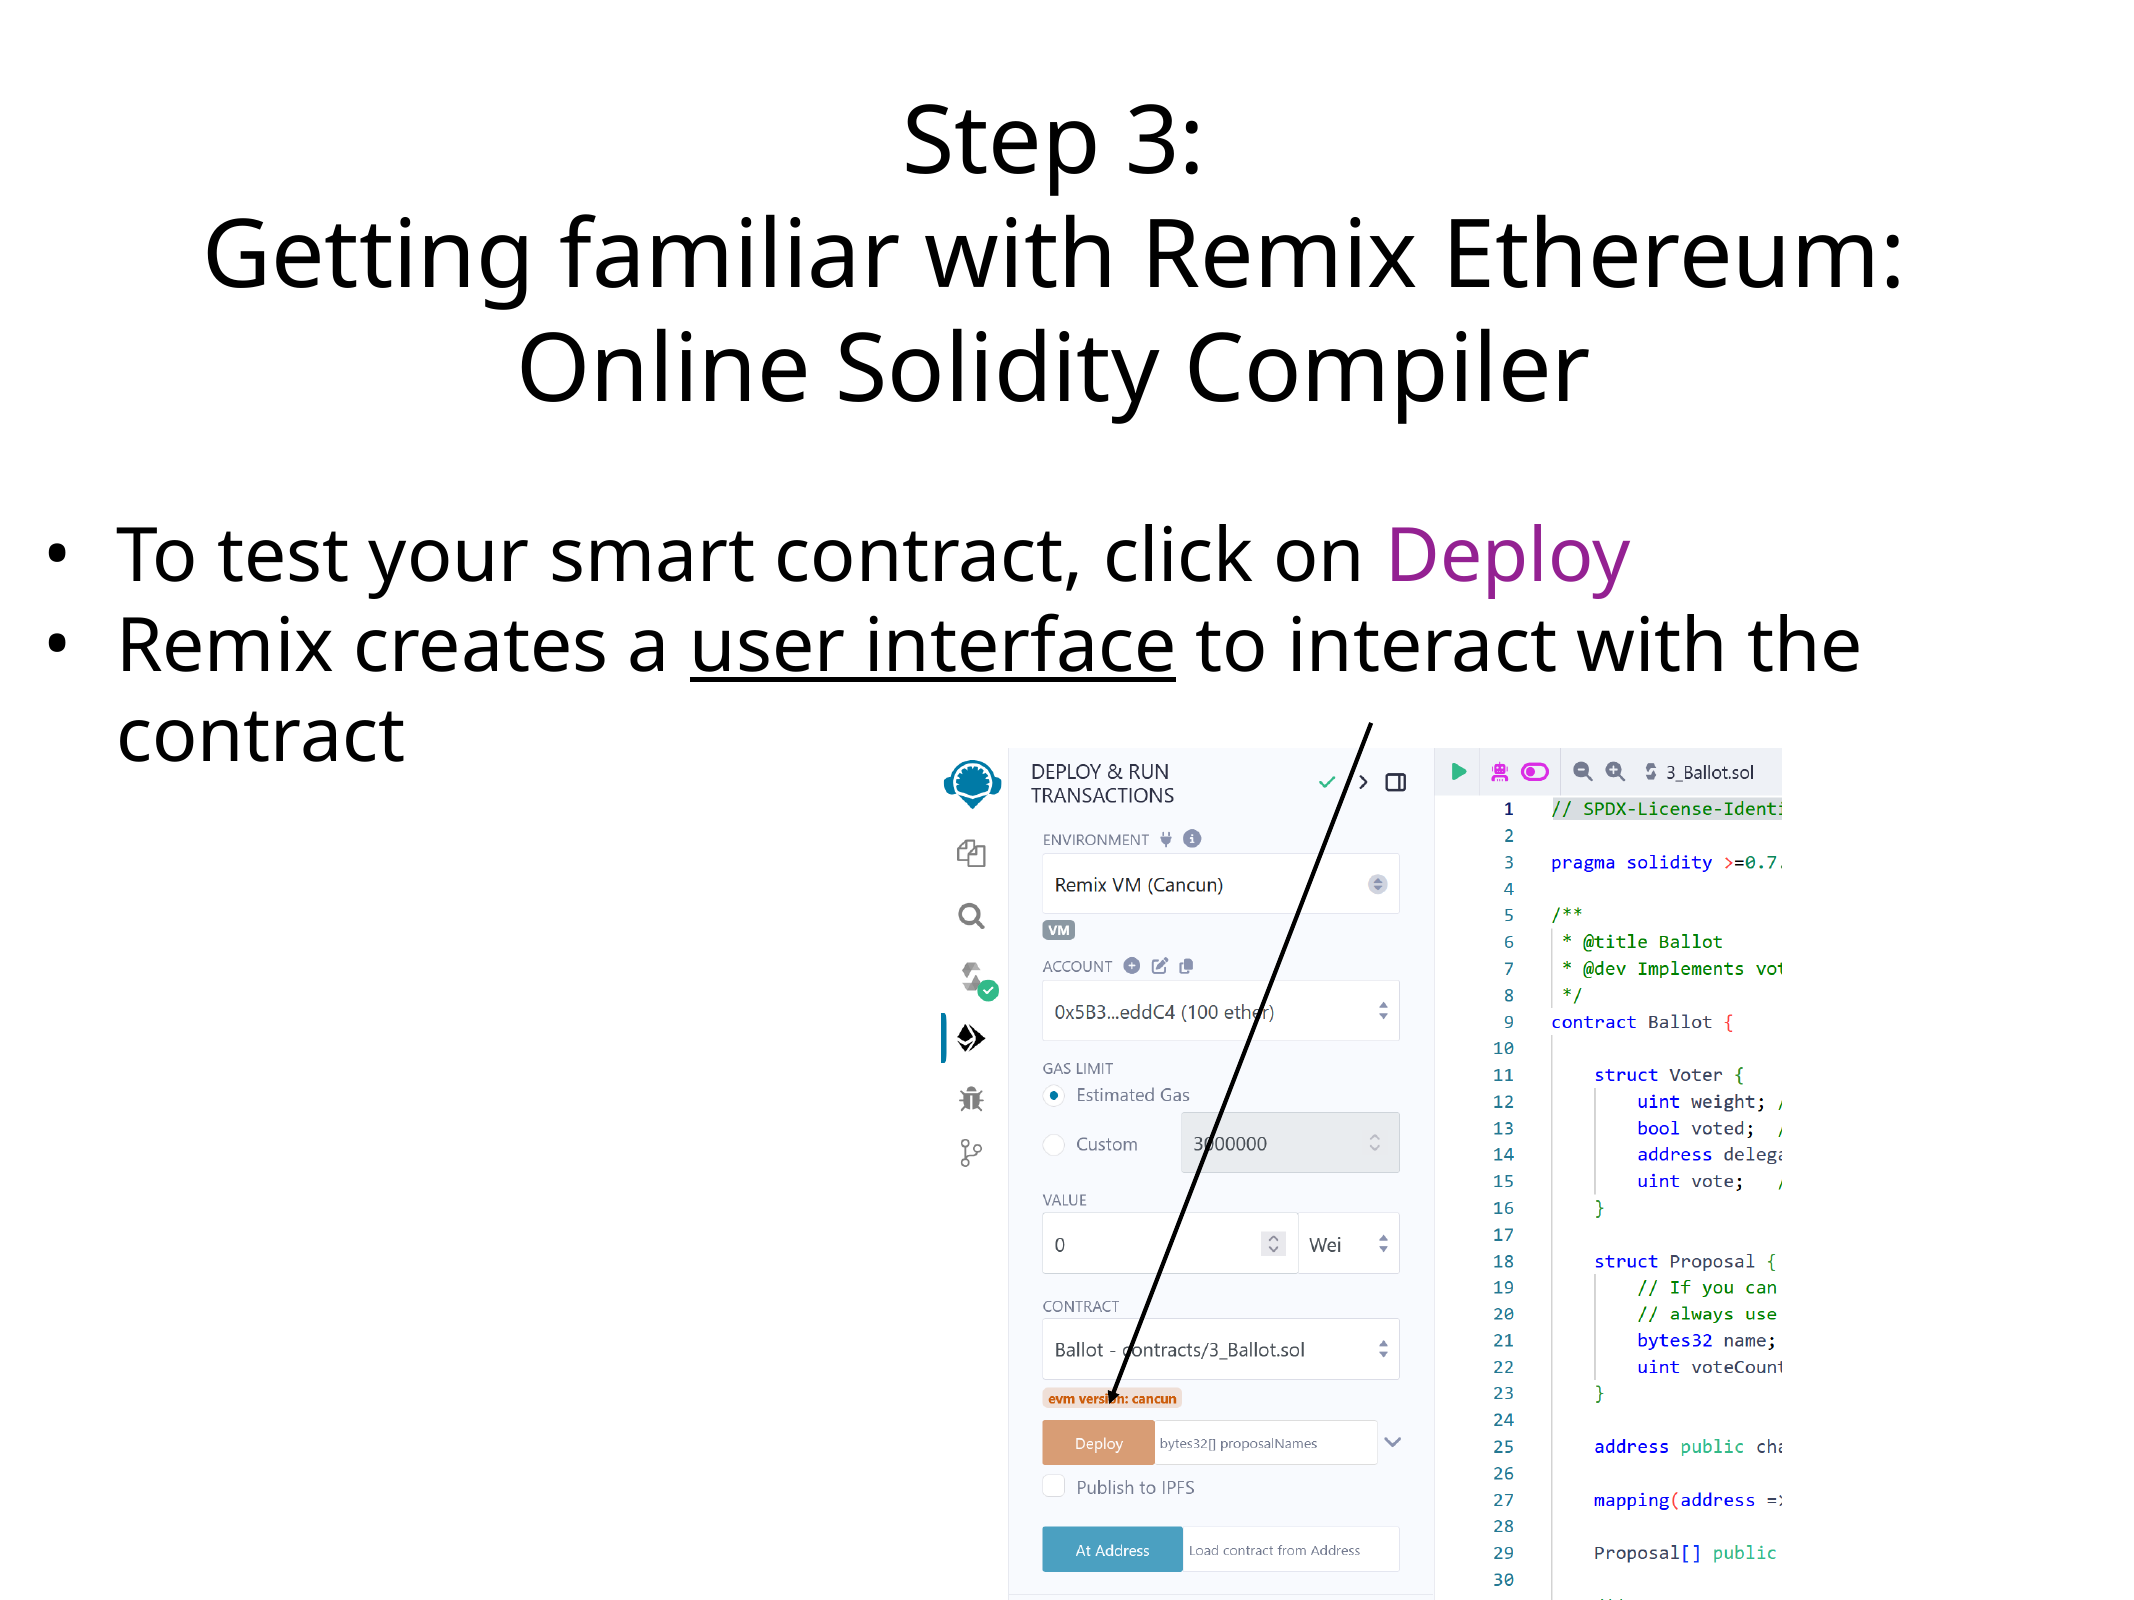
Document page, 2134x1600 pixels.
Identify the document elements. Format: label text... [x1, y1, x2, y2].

picture [940, 748, 1782, 1600]
text_box To test your smart contract, click on Deploy Remix creates a user interface to interact with the contract [34, 431, 2099, 851]
text_box Step 3: Getting familiar with Remix Ethereum: Online Solidity Compiler [156, 72, 1977, 427]
